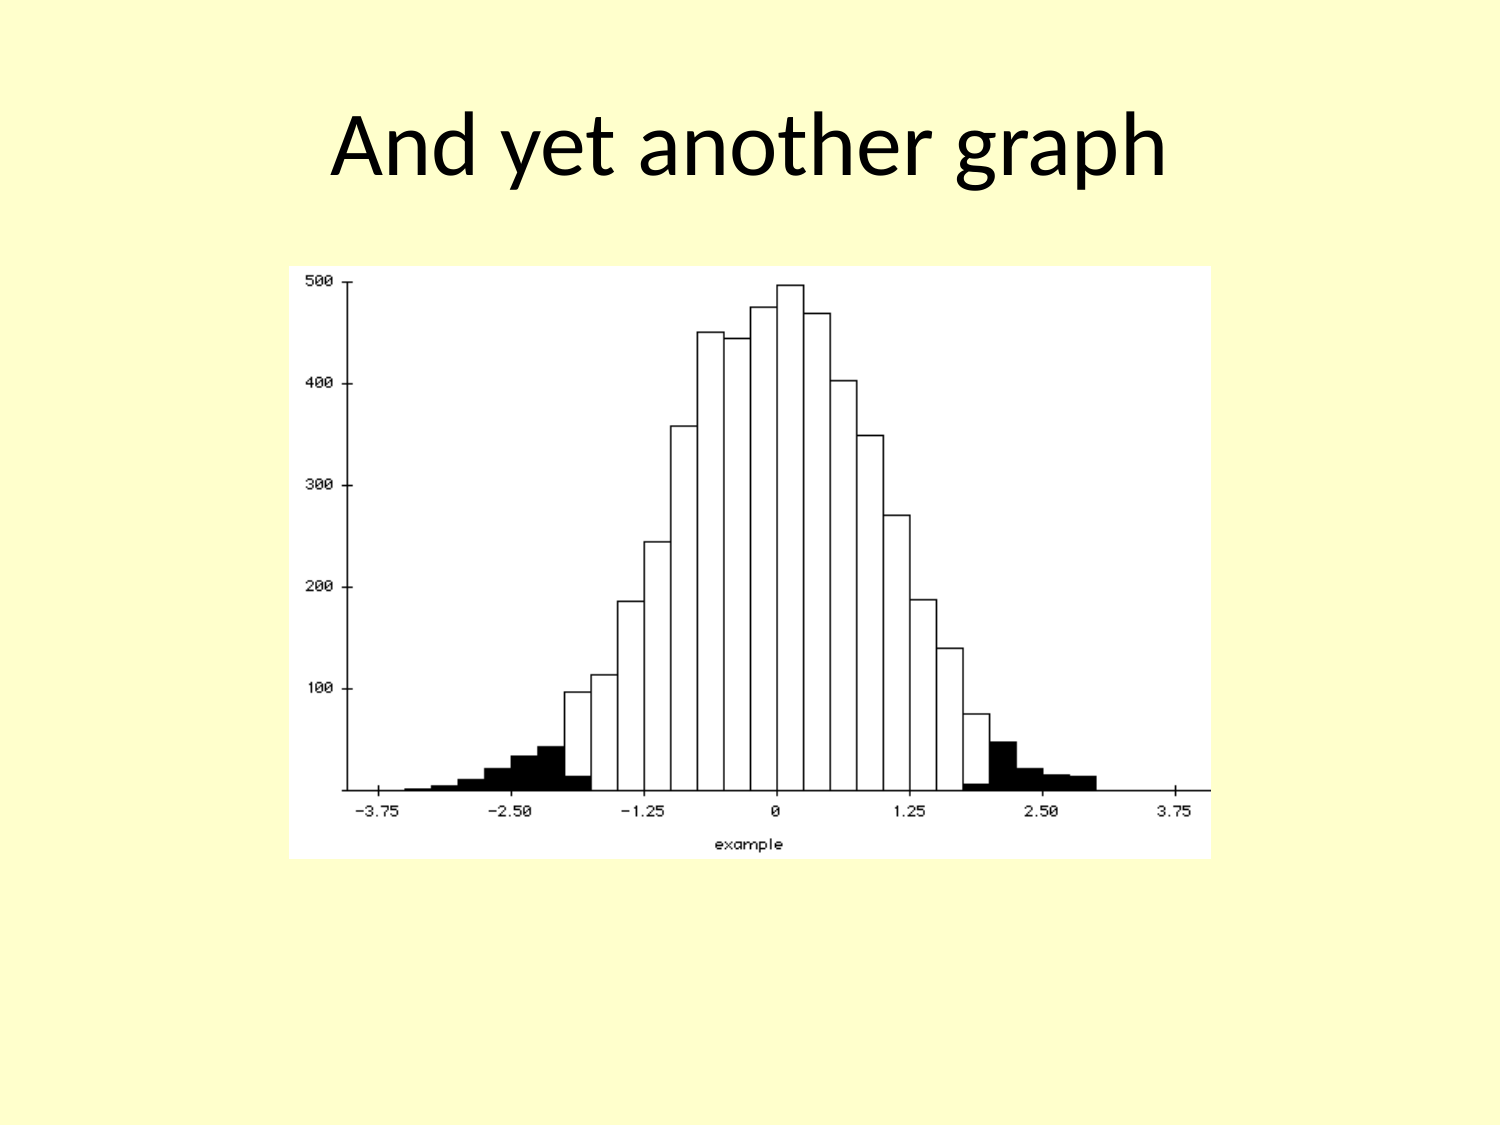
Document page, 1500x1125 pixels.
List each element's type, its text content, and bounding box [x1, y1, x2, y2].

title And yet another graph [75, 45, 1425, 233]
picture [288, 266, 1212, 859]
